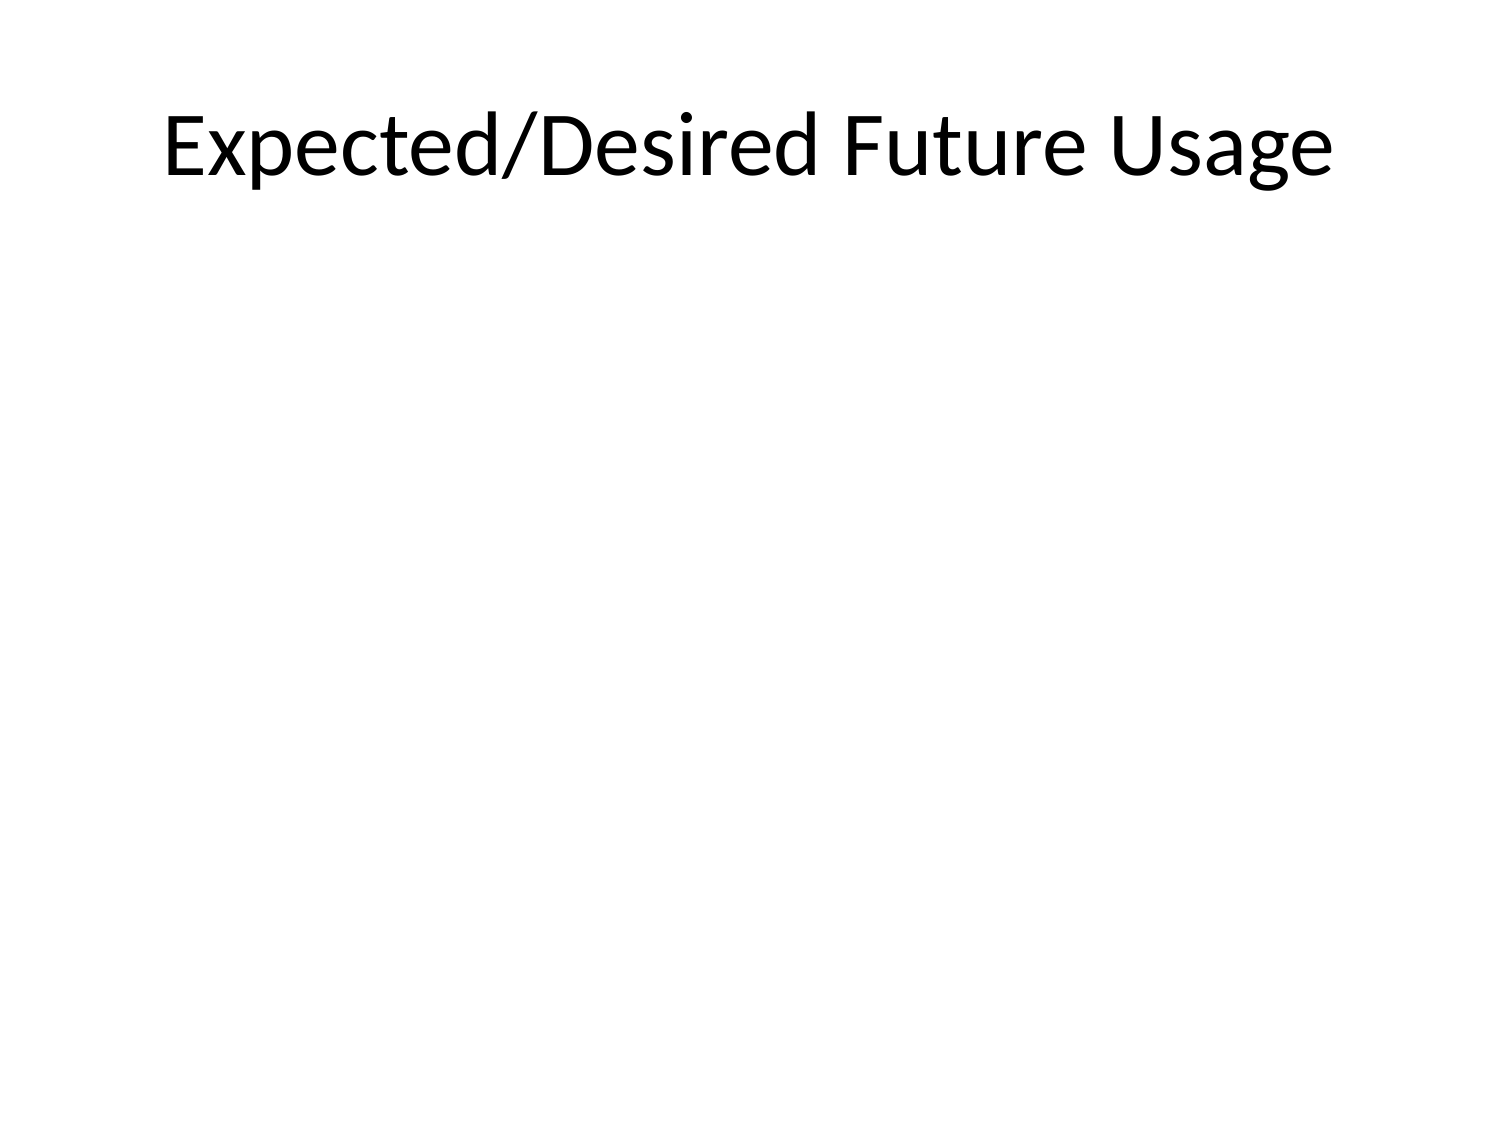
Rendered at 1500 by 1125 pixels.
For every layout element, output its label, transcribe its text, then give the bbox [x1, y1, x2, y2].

title Expected/Desired Future Usage [75, 45, 1425, 233]
